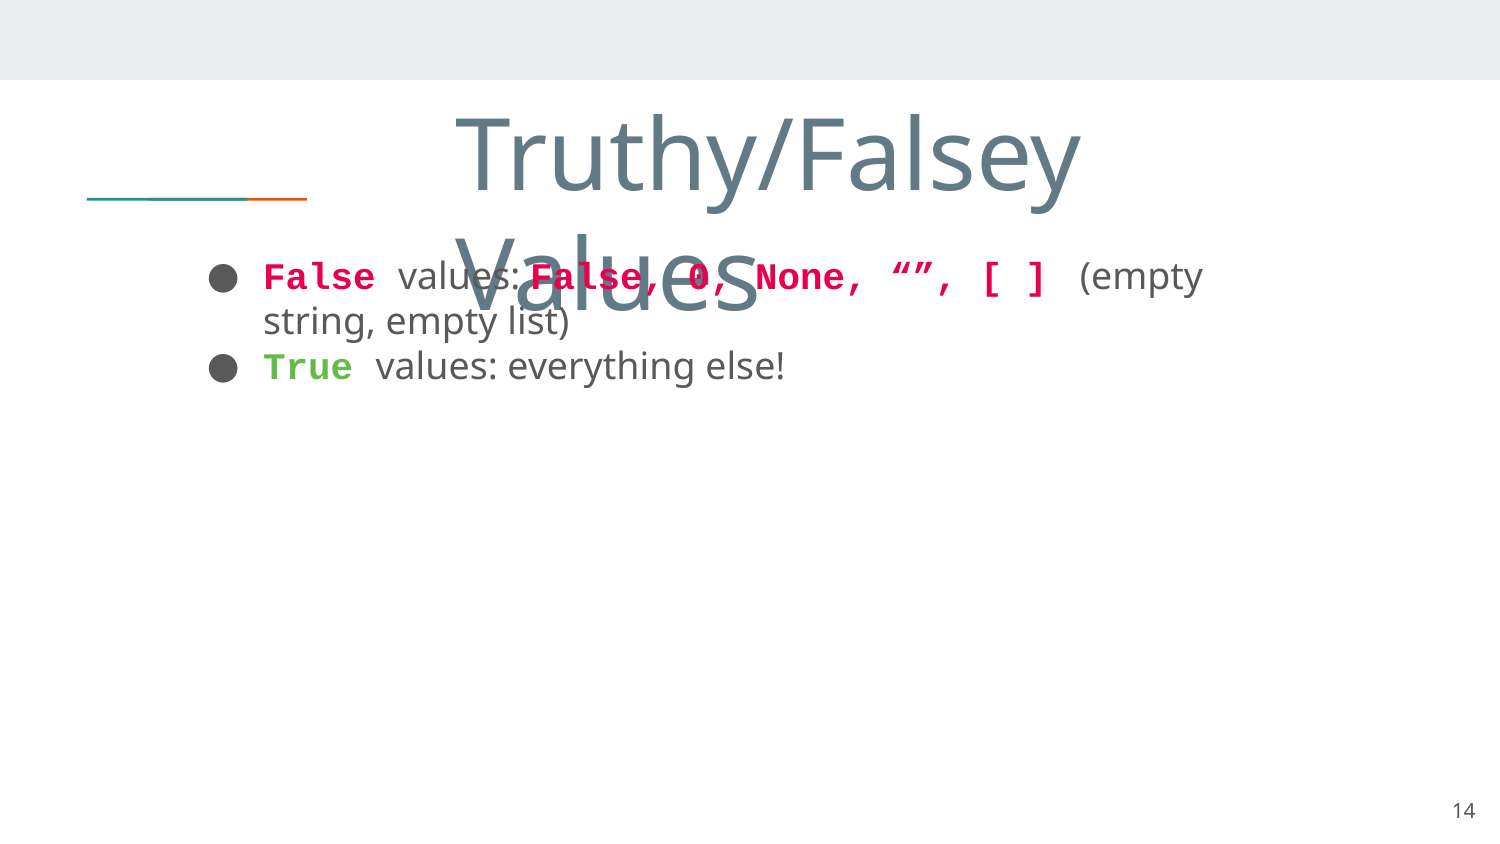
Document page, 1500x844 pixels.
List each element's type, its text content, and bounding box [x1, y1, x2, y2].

list False values: False, 0, None, “”, [ ] (empty string, empty list) True values: everything else! [173, 236, 1307, 694]
slide_number 14 [1400, 779, 1491, 844]
title Truthy/Falsey Values [440, 75, 1307, 181]
